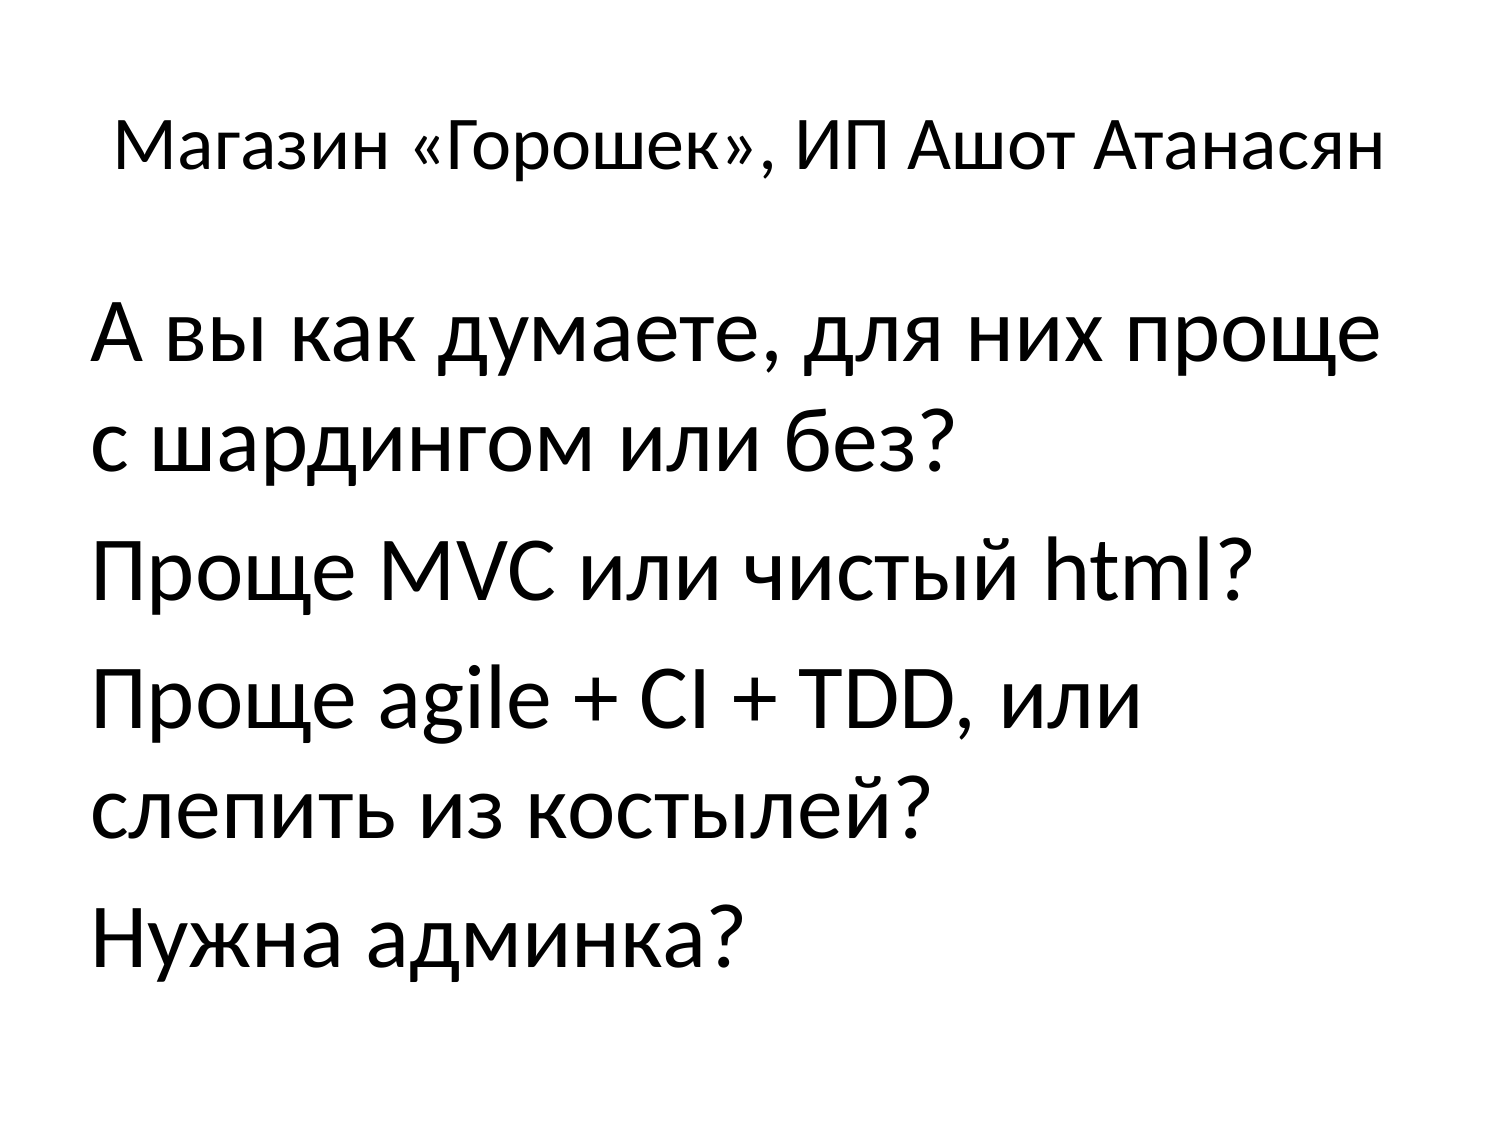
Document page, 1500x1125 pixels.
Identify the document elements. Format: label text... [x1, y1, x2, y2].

list А вы как думаете, для них проще с шардингом или без? Проще MVC или чистый html? Проще agile + CI + TDD, или слепить из костылей? Нужна админка? [75, 262, 1425, 1005]
title Магазин «Горошек», ИП Ашот Атанасян [75, 45, 1425, 233]
